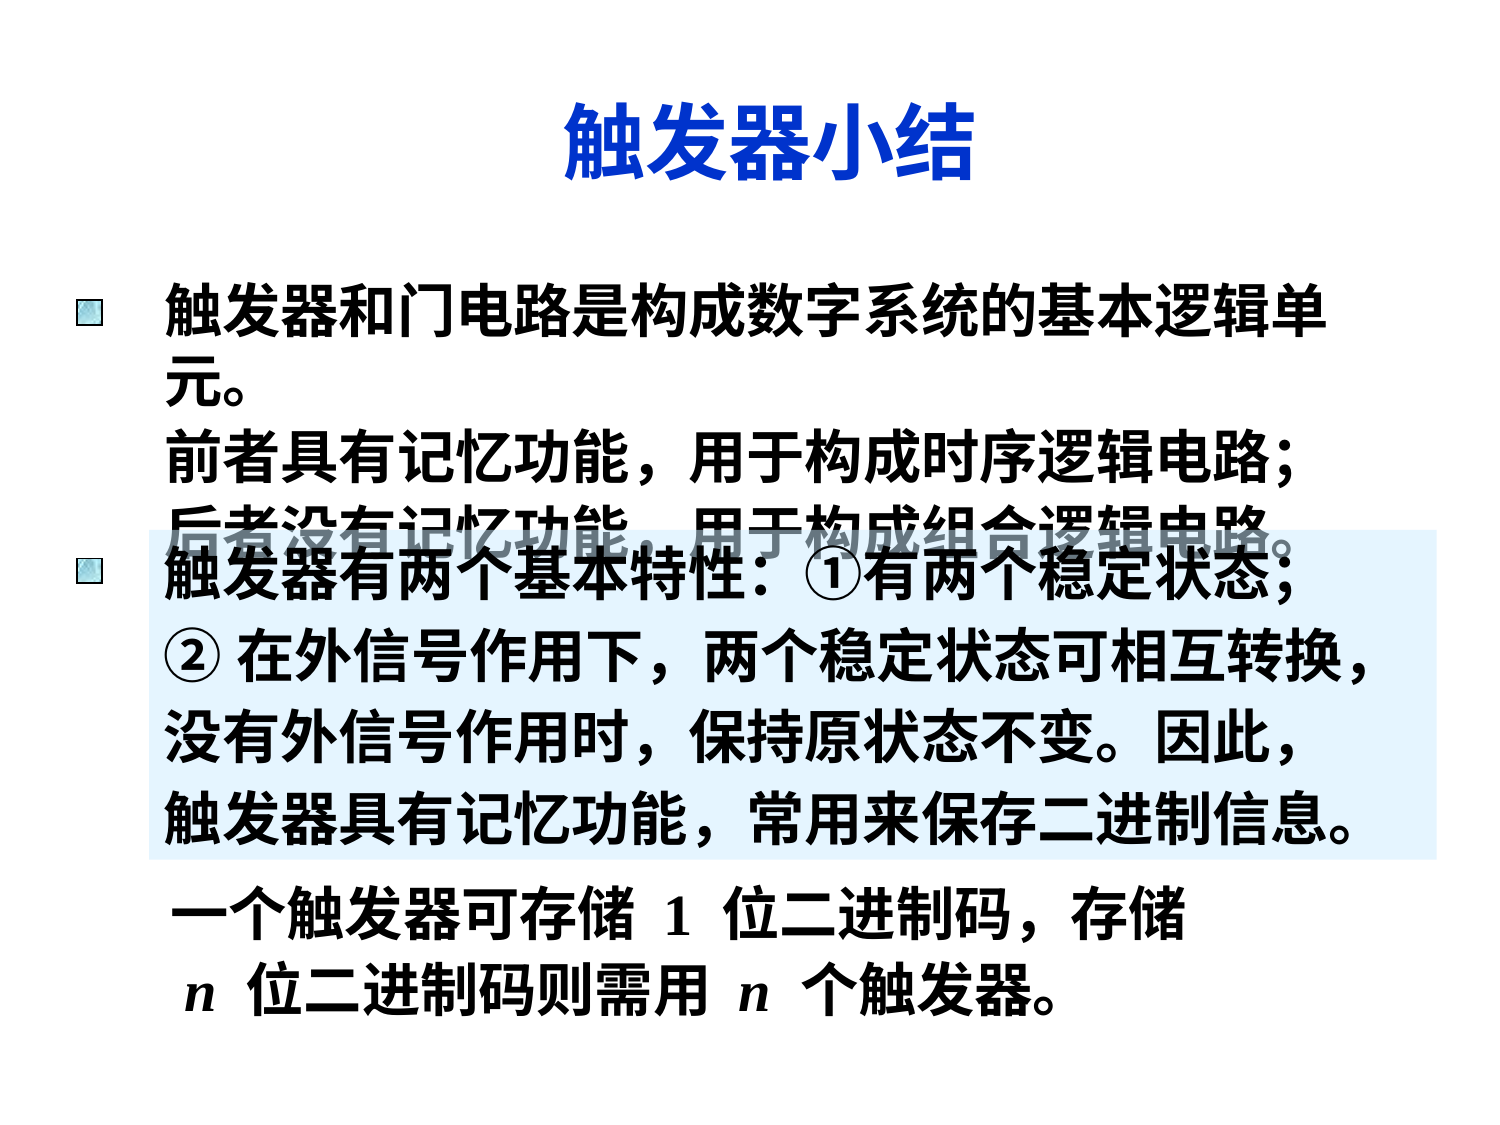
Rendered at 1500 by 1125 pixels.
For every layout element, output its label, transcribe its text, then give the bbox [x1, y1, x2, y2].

text_box [76, 299, 102, 325]
title 触发器小结 [537, 89, 1004, 191]
text_box 一个触发器可存储 1 位二进制码，存储 n 位二进制码则需用 n 个触发器。 [155, 870, 1269, 1031]
text_box 触发器和门电路是构成数字系统的基本逻辑单元。 前者具有记忆功能，用于构成时序逻辑电路； 后者没有记忆功能，用于构成组合逻辑电路。 [149, 267, 1437, 529]
text_box 触发器有两个基本特性：①有两个稳定状态； ②在外信号作用下，两个稳定状态可相互转换， 没有外信号作用时，保持原状态不变。因此， 触发器具有记忆功能，常用来保存二进制信息。 [149, 529, 1437, 860]
text_box [76, 558, 102, 584]
